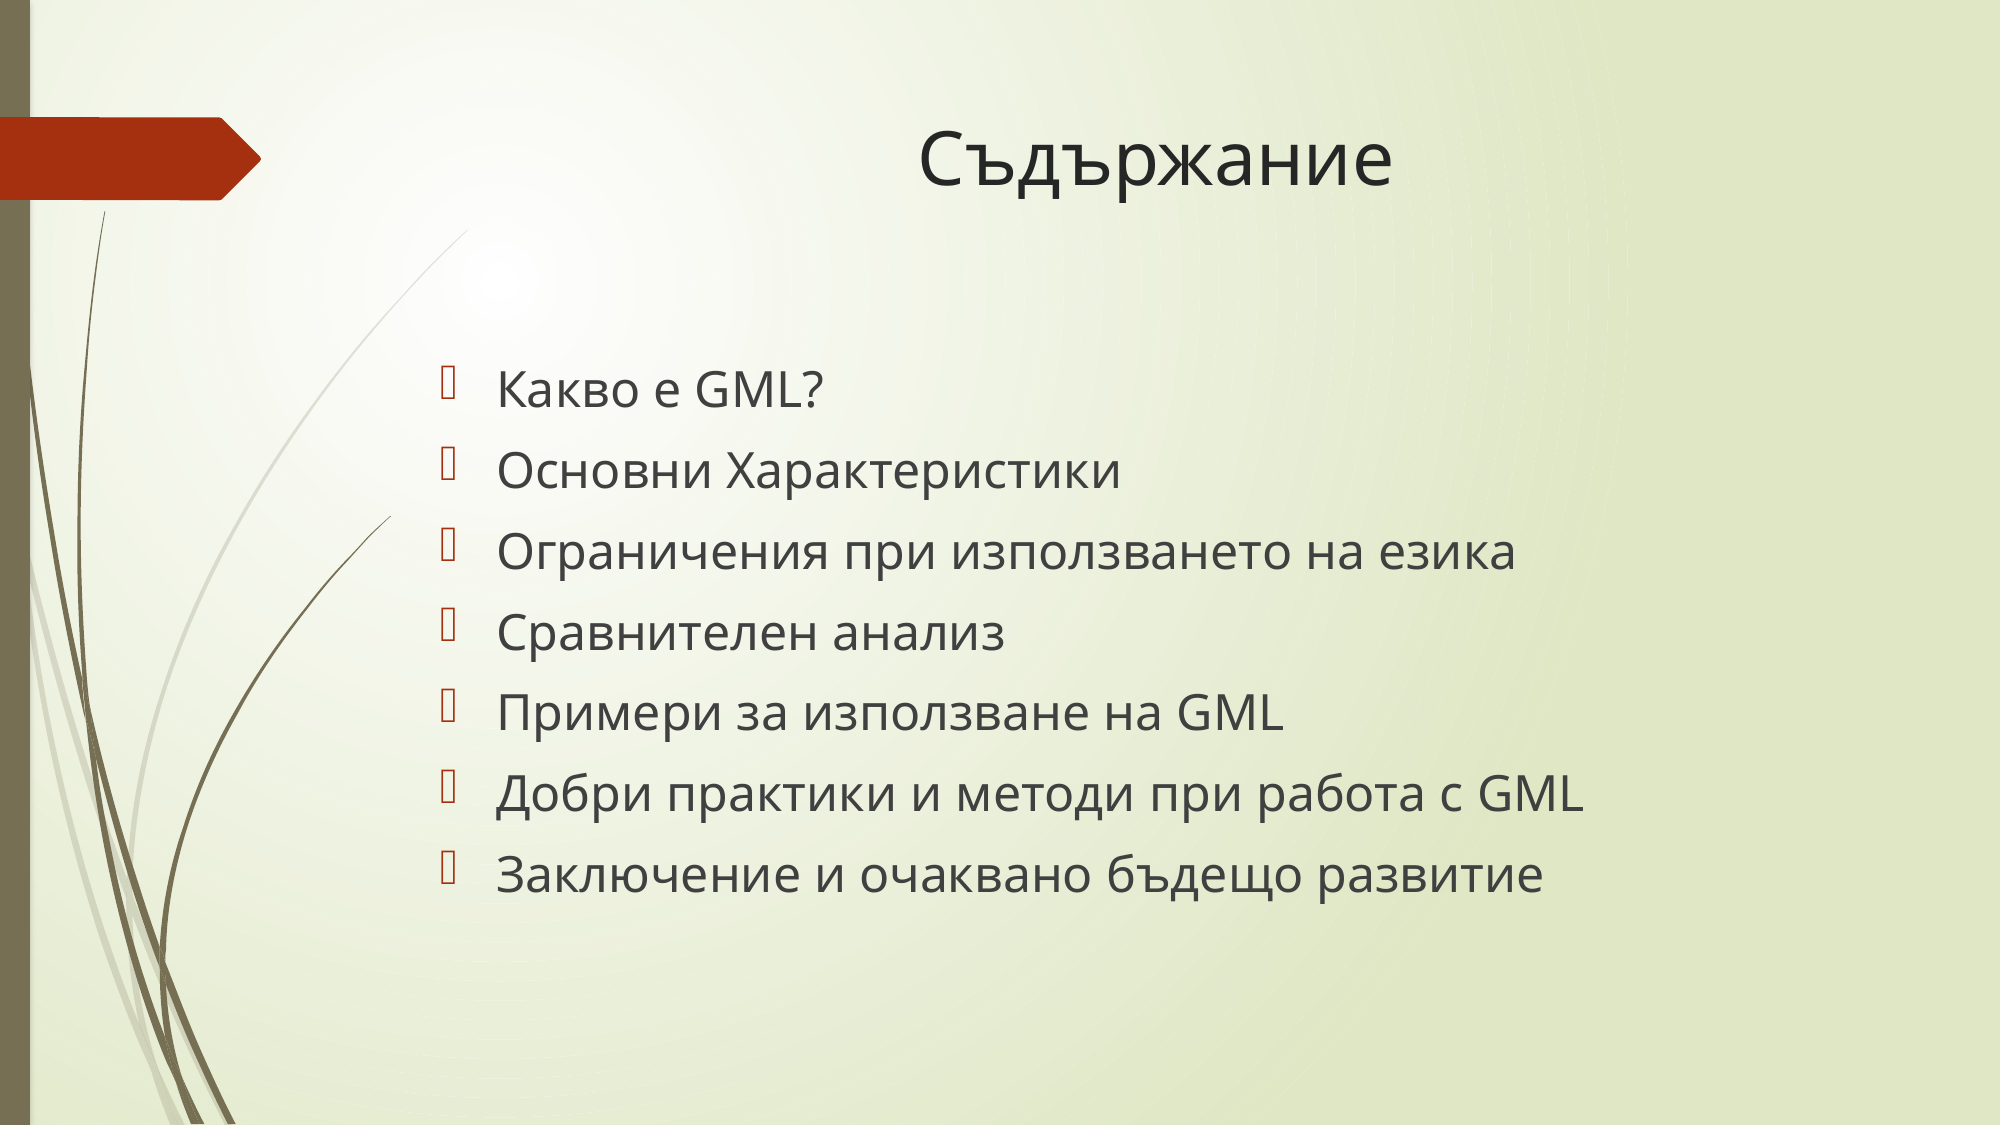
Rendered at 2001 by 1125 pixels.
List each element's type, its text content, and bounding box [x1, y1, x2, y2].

list Какво е GML? Основни Характеристики Ограничения при използването на езика Сравнителен анализ Примери за използване на GML Добри практики и методи при работа с GML Заключение и очаквано бъдещо развитие [424, 350, 1888, 970]
title Съдържание [425, 102, 1888, 313]
